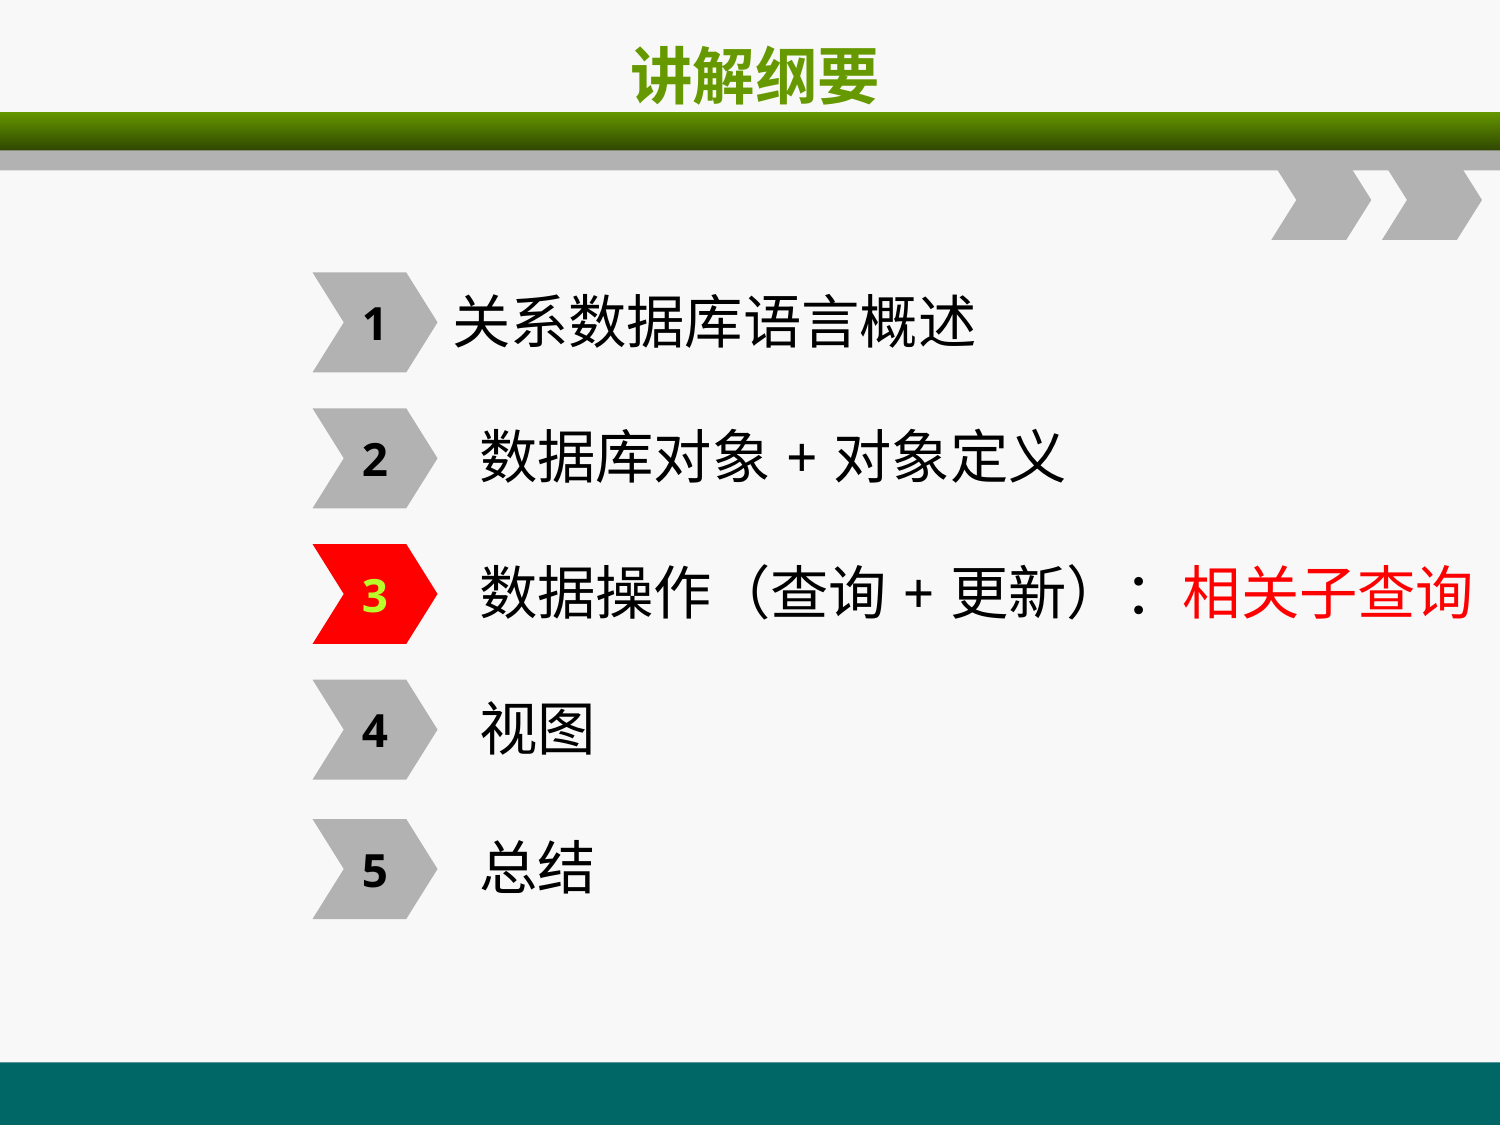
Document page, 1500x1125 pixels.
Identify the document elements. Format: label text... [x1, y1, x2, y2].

text_box 关系数据库语言概述 [437, 275, 1325, 364]
text_box 数据操作（查询+更新）：相关子查询 [437, 547, 1471, 636]
text_box 5 [312, 819, 438, 920]
text_box 总结 [437, 822, 1325, 911]
text_box 2 [312, 408, 438, 509]
text_box 4 [312, 679, 438, 780]
text_box 3 [312, 544, 438, 644]
text_box 视图 [437, 683, 1325, 771]
text_box 数据库对象+对象定义 [437, 411, 1325, 500]
text_box 1 [312, 272, 438, 373]
title 讲解纲要 [80, 24, 1431, 125]
